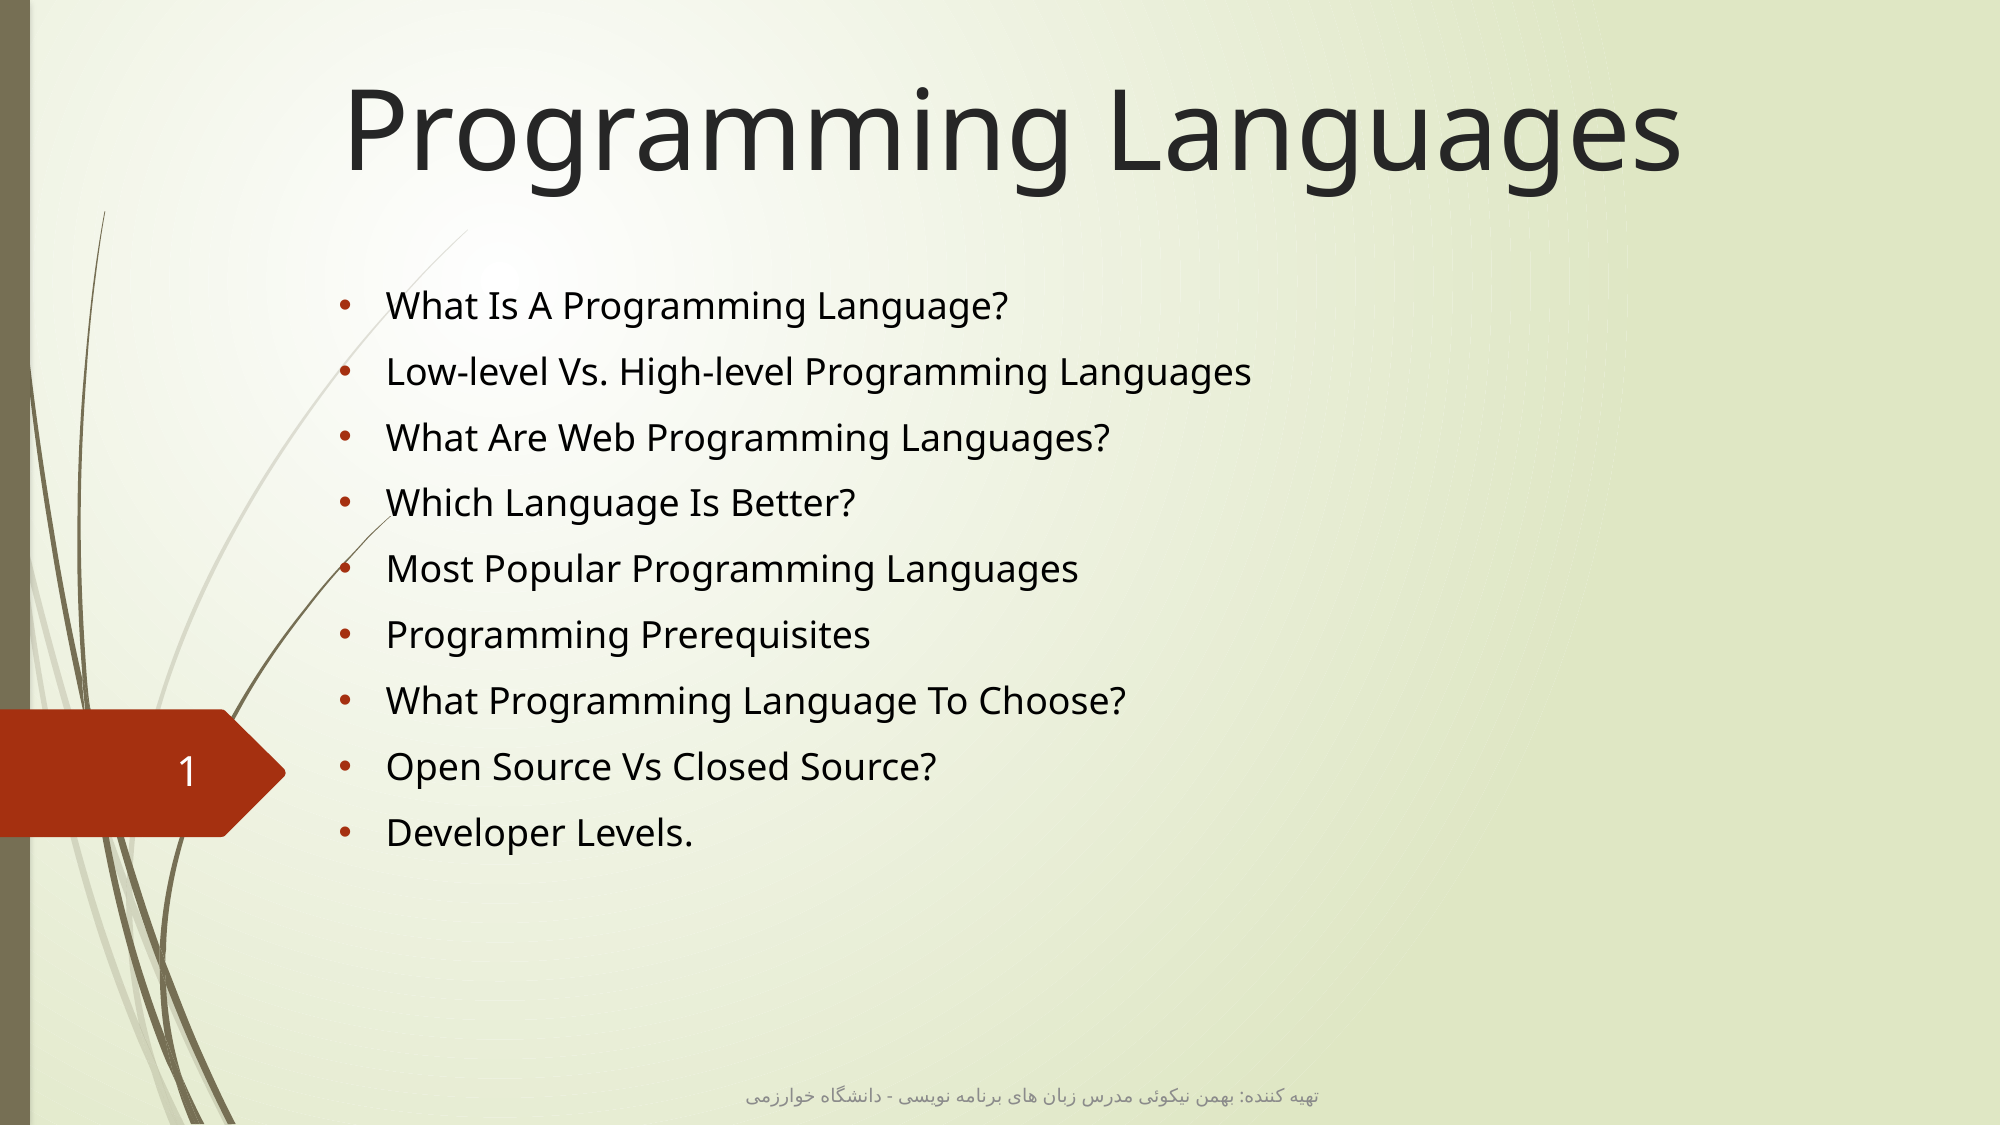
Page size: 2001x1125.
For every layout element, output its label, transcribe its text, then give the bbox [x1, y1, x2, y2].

title Programming Languages [292, 0, 1735, 201]
subtitle What Is A Programming Language? Low-level Vs. High-level Programming Languages What Are Web Programming Languages? Which Language Is Better? Most Popular Programming Languages Programming Prerequisites What Programming Language To Choose? Open Source Vs Closed Source? Developer Levels. [323, 274, 1766, 913]
slide_number 1 [87, 743, 216, 803]
footer تهیه کننده: بهمن نیکوئی مدرس زبان های برنامه نویسی - دانشگاه خوارزمی [407, 1065, 1658, 1125]
